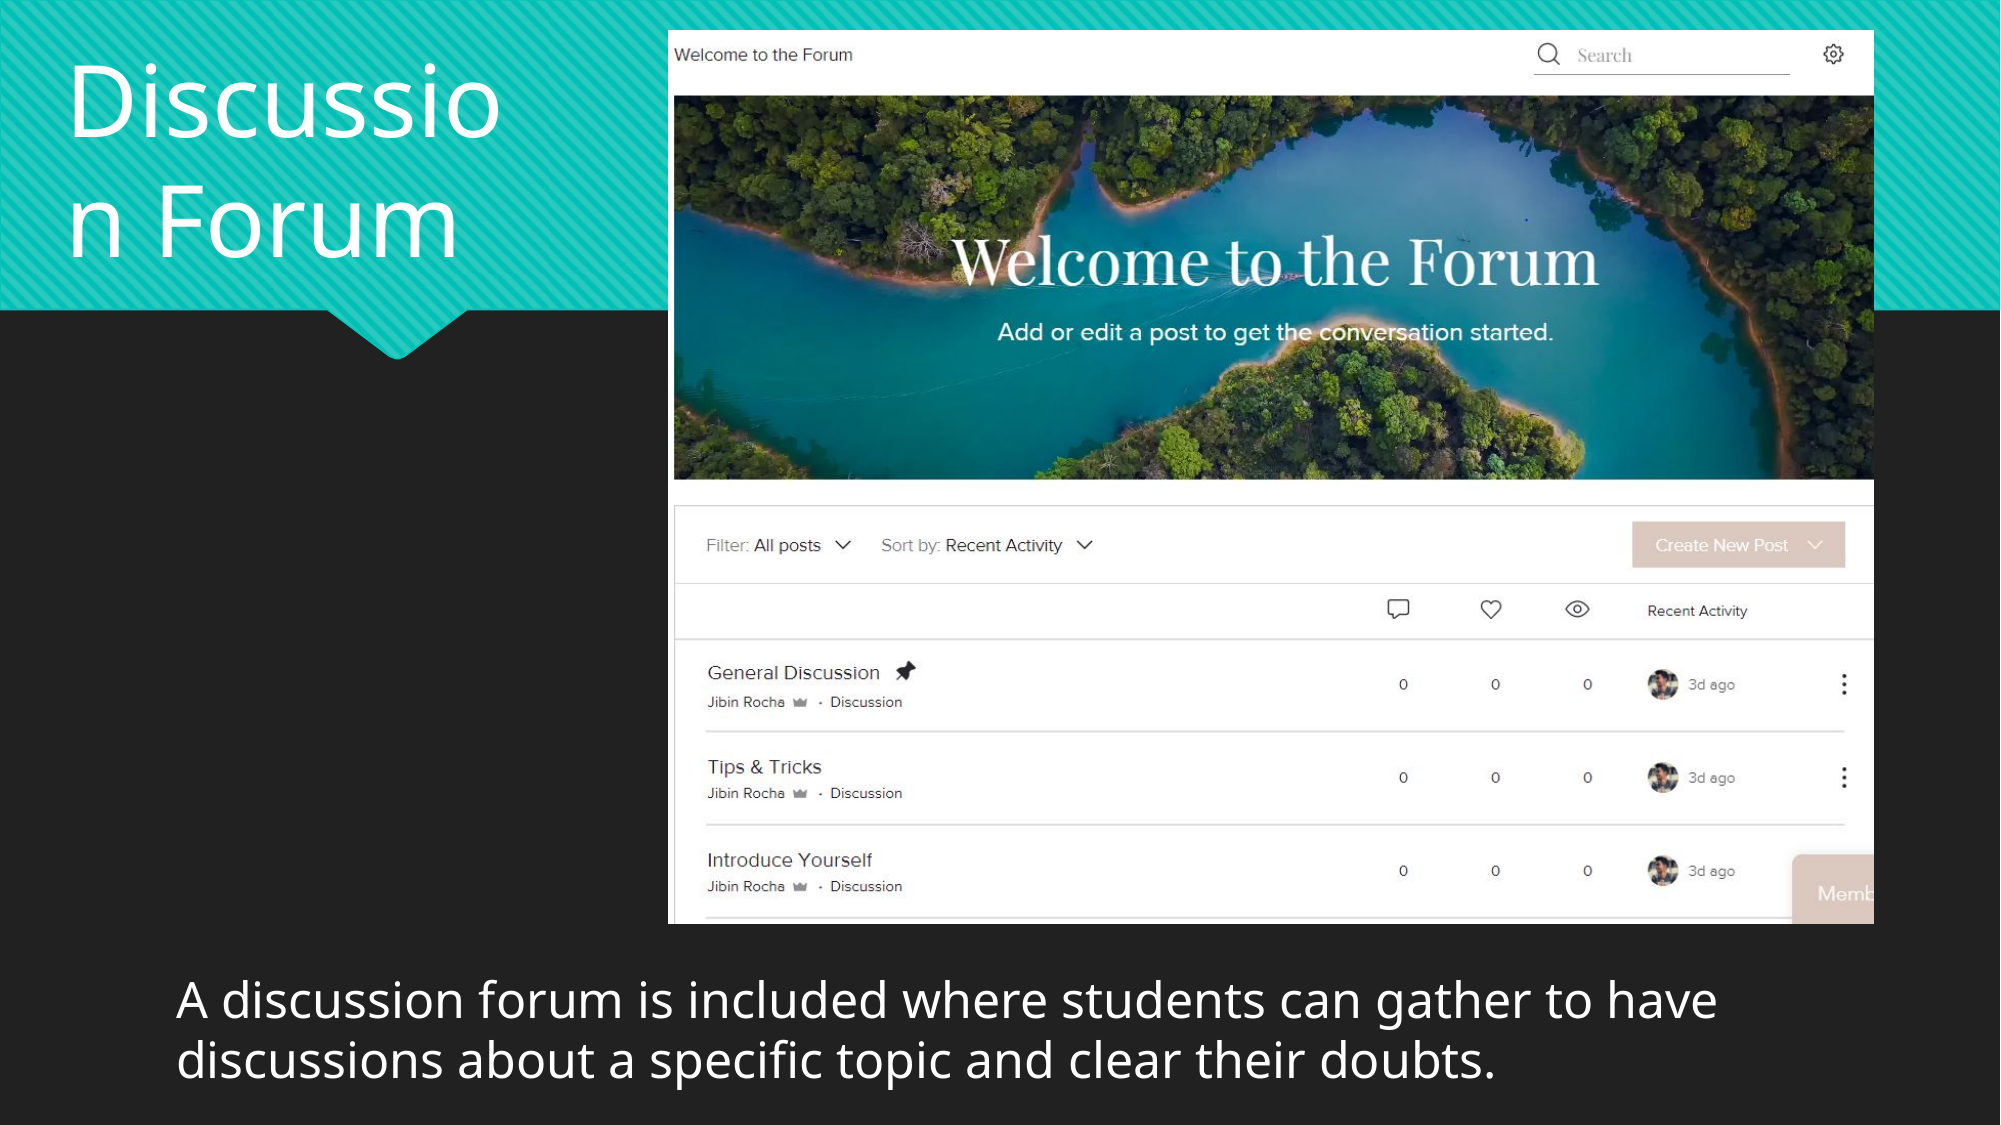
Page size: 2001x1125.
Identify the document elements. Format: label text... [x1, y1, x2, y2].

text_box Discussion Forum [50, 30, 567, 286]
picture [668, 30, 1875, 924]
text_box A discussion forum is included where students can gather to have discussions about a specific topic and clear their doubts. [161, 961, 1874, 1096]
